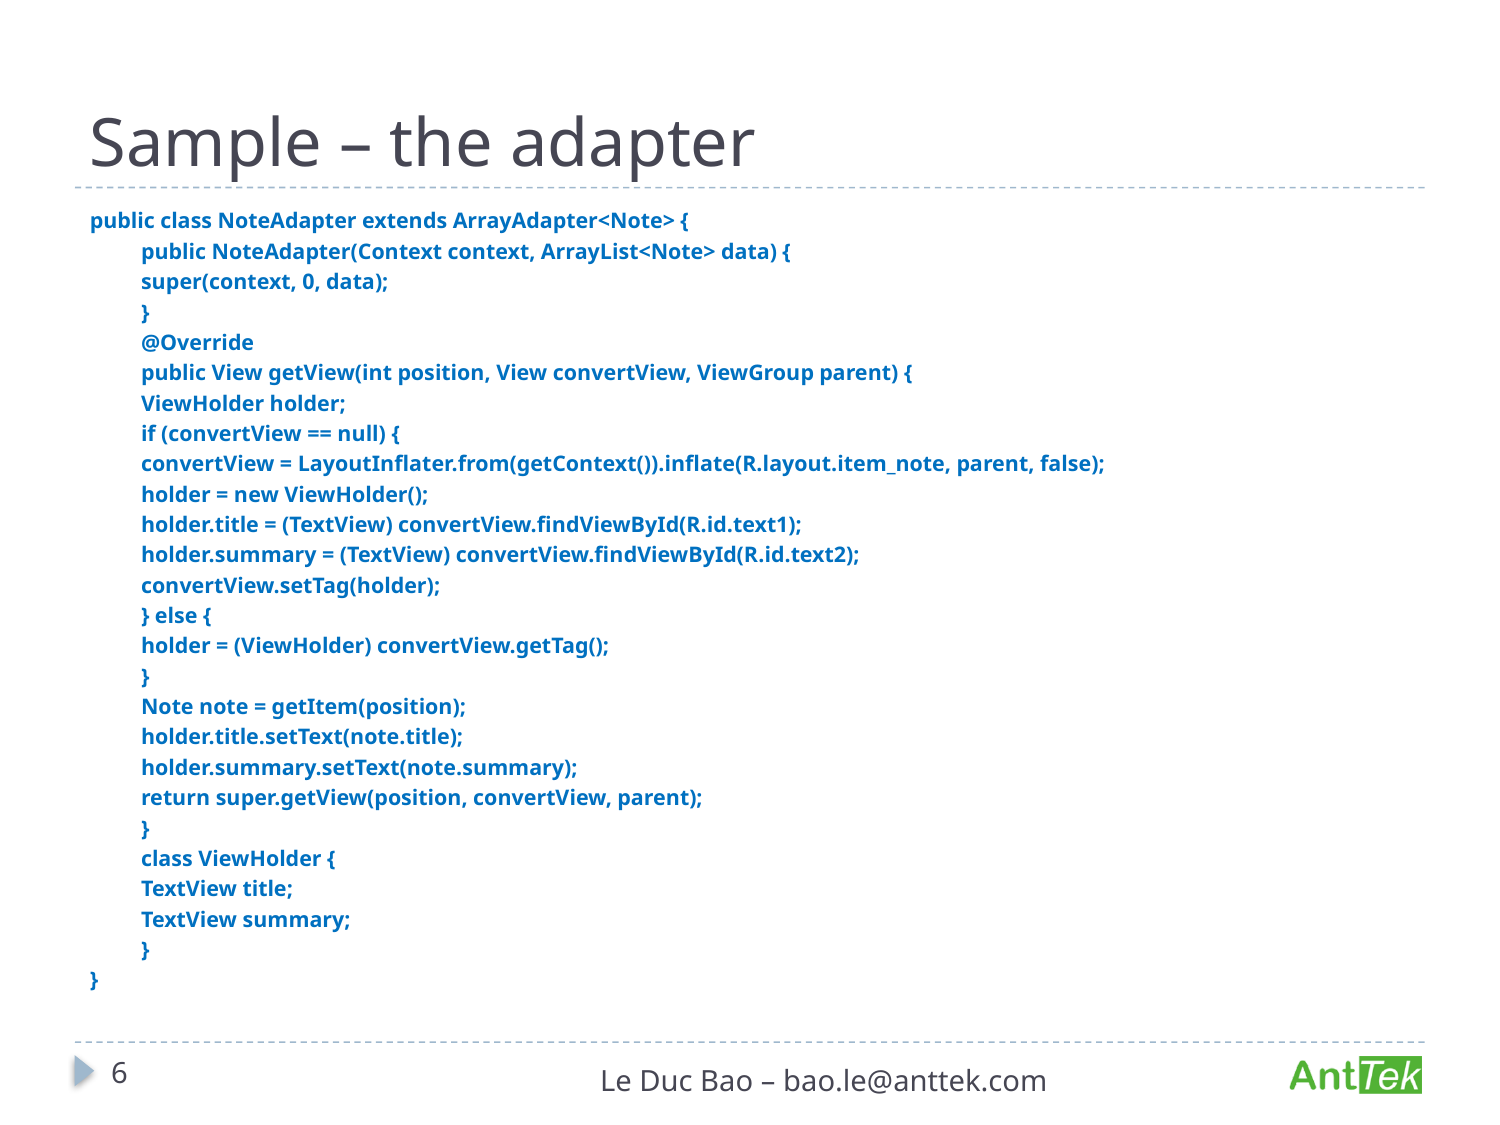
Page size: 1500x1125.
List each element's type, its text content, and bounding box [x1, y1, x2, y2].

title Sample – the adapter [75, 24, 1425, 188]
footer Le Duc Bao – bao.le@anttek.com [462, 1055, 1063, 1116]
slide_number 6 [96, 1046, 257, 1107]
list public class NoteAdapter extends ArrayAdapter<Note> { public NoteAdapter(Context context, ArrayList<Note> data) { super(context, 0, data); } @Override public View getView(int position, View convertView, ViewGroup parent) { ViewHolder holder; if (convertView == null) { convertView = LayoutInflater.from(getContext()).inflate(R.layout.item_note, parent, false); holder = new ViewHolder(); holder.title = (TextView) convertView.findViewById(R.id.text1); holder.summary = (TextView) convertView.findViewById(R.id.text2); convertView.setTag(holder); } else { holder = (ViewHolder) convertView.getTag(); } Note note = getItem(position); holder.title.setText(note.title); holder.summary.setText(note.summary); return super.getView(position, convertView, parent); } class ViewHolder { TextView title; TextView summary; } } [75, 200, 1425, 1010]
picture [1288, 1056, 1422, 1094]
